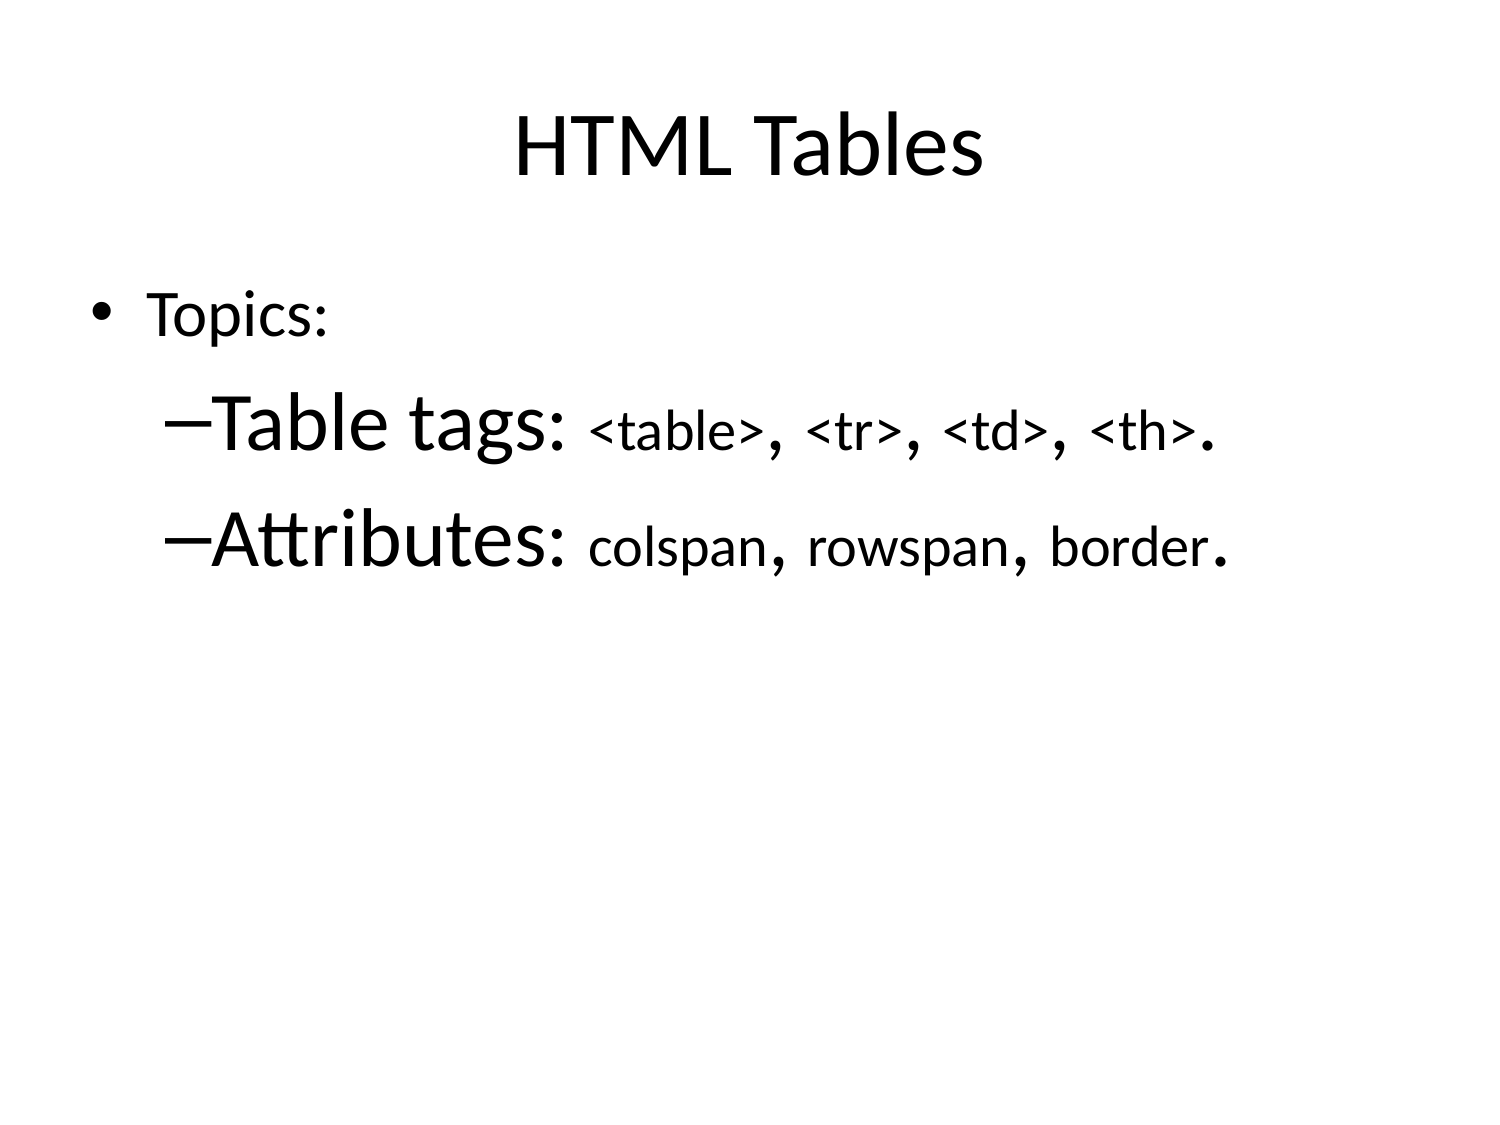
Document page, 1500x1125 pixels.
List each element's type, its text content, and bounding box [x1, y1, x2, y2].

list Topics: Table tags: <table>, <tr>, <td>, <th>. Attributes: colspan, rowspan, border. [75, 262, 1425, 1005]
title HTML Tables [75, 45, 1425, 233]
